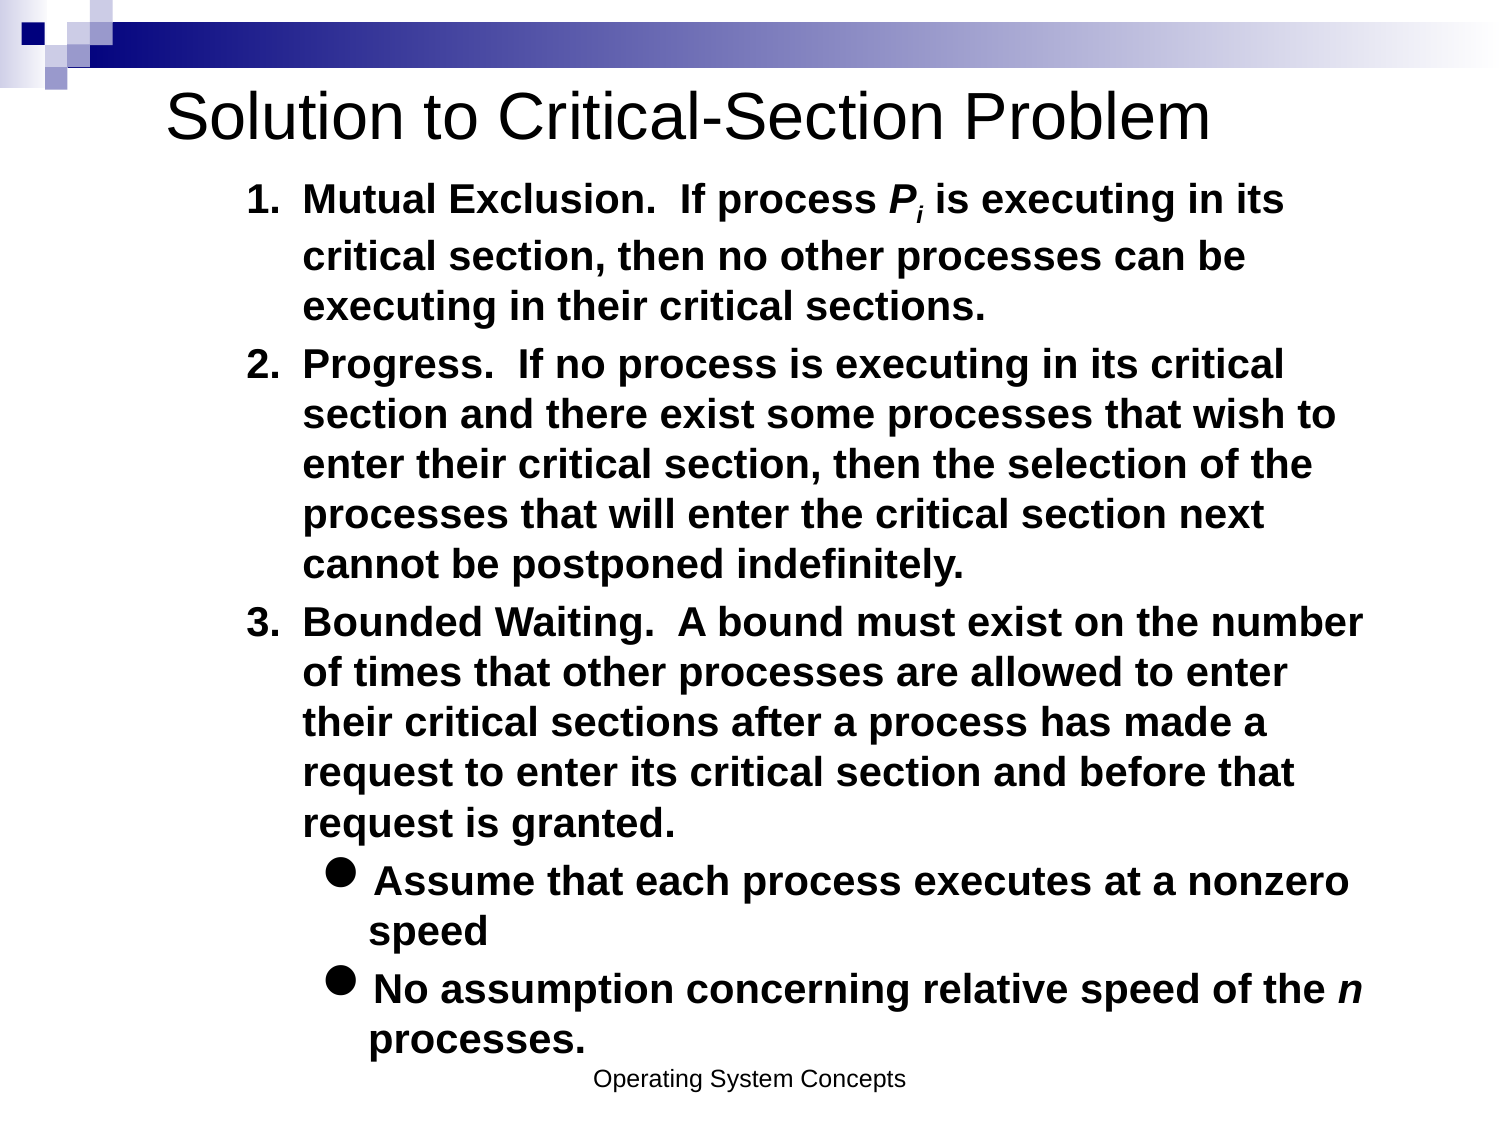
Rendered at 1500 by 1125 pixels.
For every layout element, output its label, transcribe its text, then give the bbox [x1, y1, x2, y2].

title Solution to Critical-Section Problem [149, 0, 1500, 226]
list 1. Mutual Exclusion. If process Pi is executing in its critical section, then no other processes can be executing in their critical sections. 2. Progress. If no process is executing in its critical section and there exist some processes that wish to enter their critical section, then the selection of the processes that will enter the critical section next cannot be postponed indefinitely. 3. Bounded Waiting. A bound must exist on the number of times that other processes are allowed to enter their critical sections after a process has made a request to enter its critical section and before that request is granted. Assume that each process executes at a nonzero speed No assumption concerning relative speed of the n processes. [230, 163, 1385, 840]
footer Operating System Concepts [512, 1024, 988, 1101]
